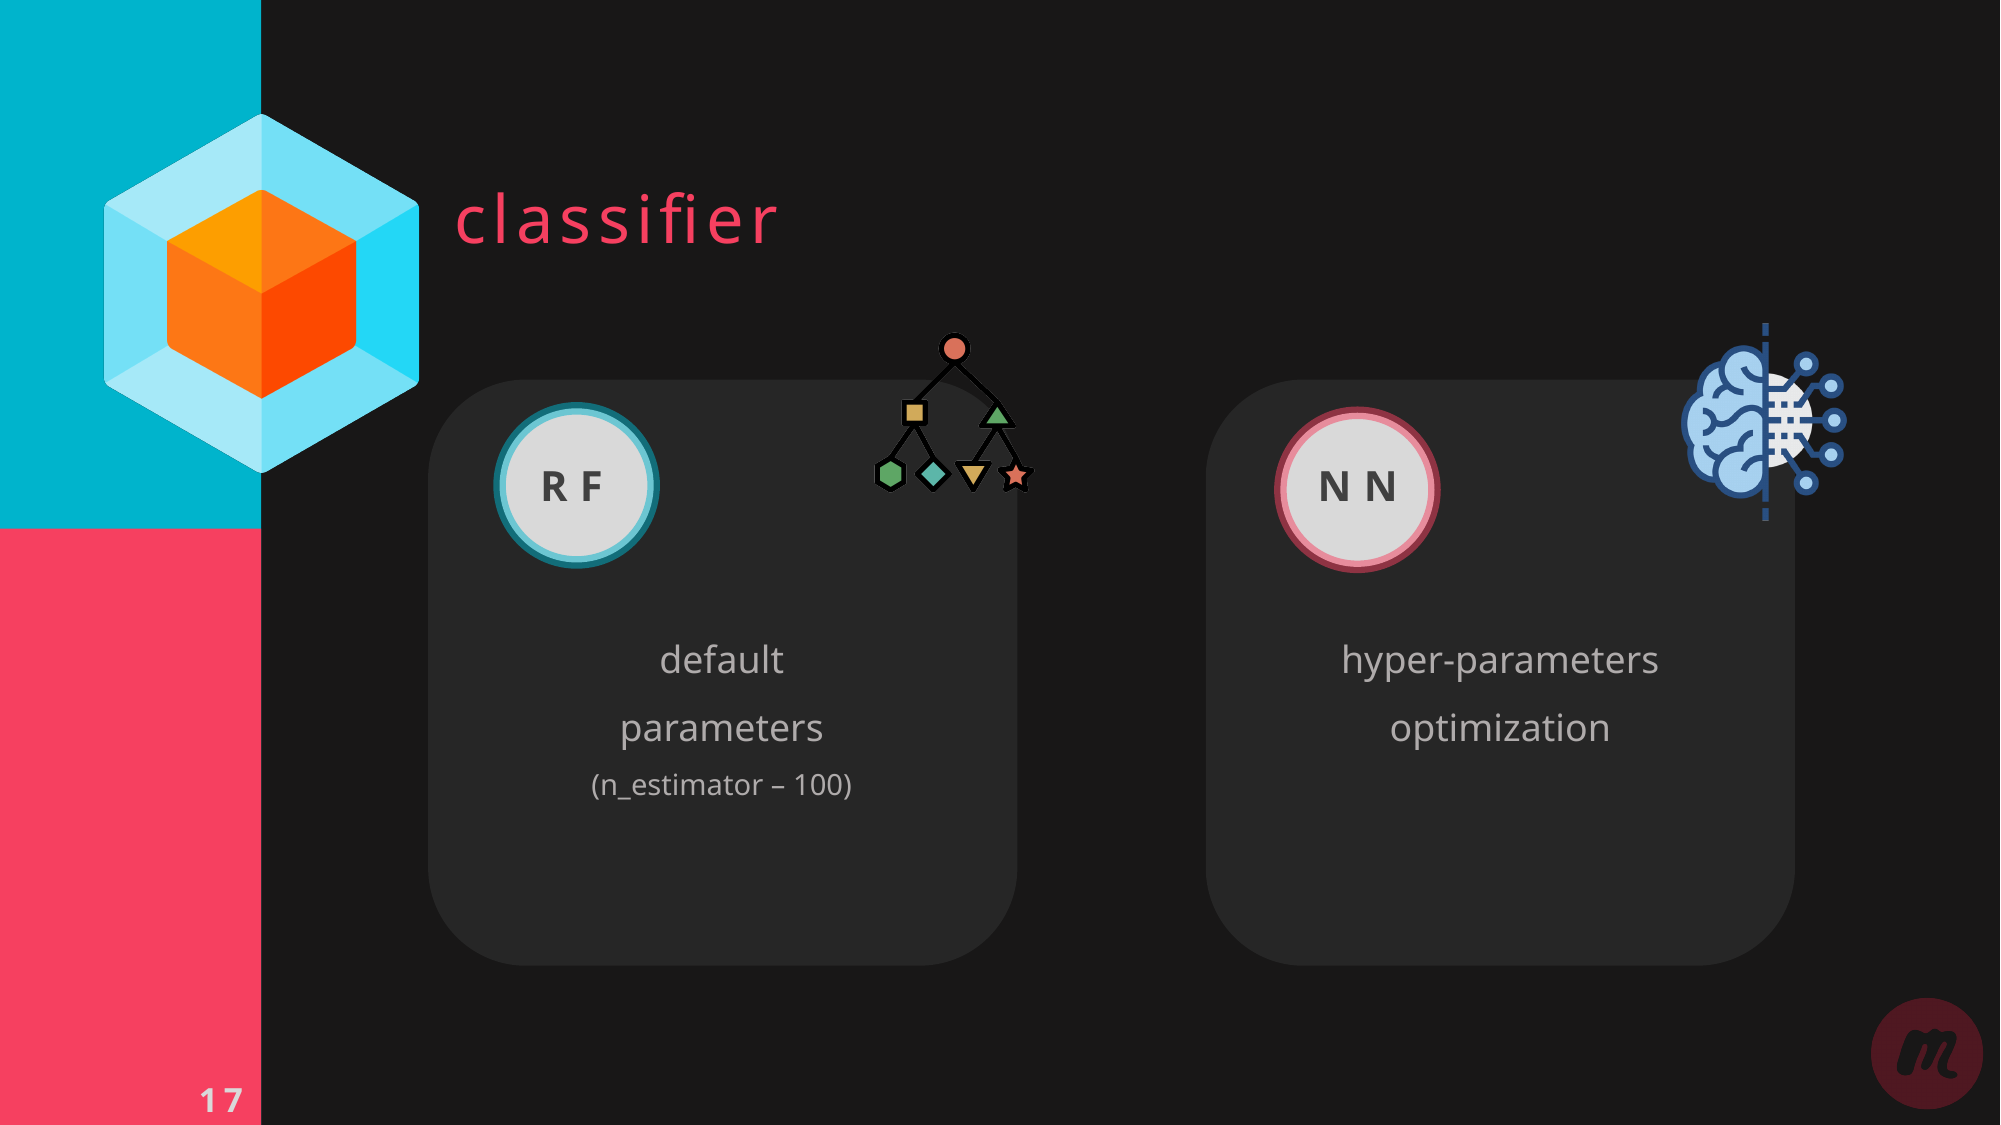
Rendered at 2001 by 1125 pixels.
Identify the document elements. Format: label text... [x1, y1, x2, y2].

text_box [1204, 378, 1797, 967]
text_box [0, 397, 717, 674]
text_box [1279, 411, 1431, 568]
picture [869, 327, 1040, 499]
picture [1661, 319, 1866, 524]
text_box [427, 378, 1019, 967]
text_box NN [1302, 452, 1435, 518]
text_box classifier [441, 169, 955, 264]
text_box default parameters (n_estimator – 100) [427, 606, 1017, 877]
text_box 17 [82, 1071, 258, 1125]
text_box hyper-parameters optimization [1205, 606, 1795, 824]
picture [1866, 992, 1988, 1114]
picture [81, 114, 441, 473]
